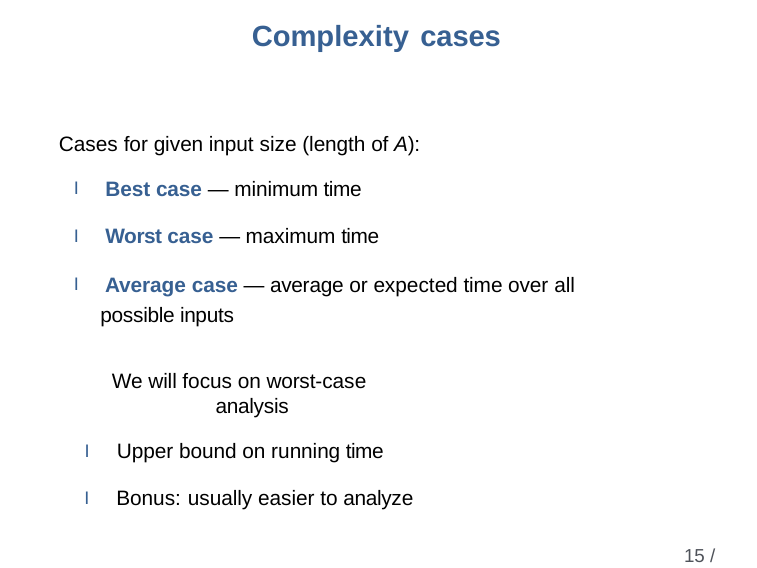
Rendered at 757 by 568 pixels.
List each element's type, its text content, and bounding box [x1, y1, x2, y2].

text_box Cases for given input size (length of A): I Best case — minimum time I Worst case — maximum time I Average case — average or expected time over all possible inputs We will focus on worst-case analysis I Upper bound on running time I Bonus: usually easier to analyze [50, 118, 660, 513]
title Complexity cases [100, 13, 656, 112]
text_box 15 / 31 [682, 542, 740, 568]
